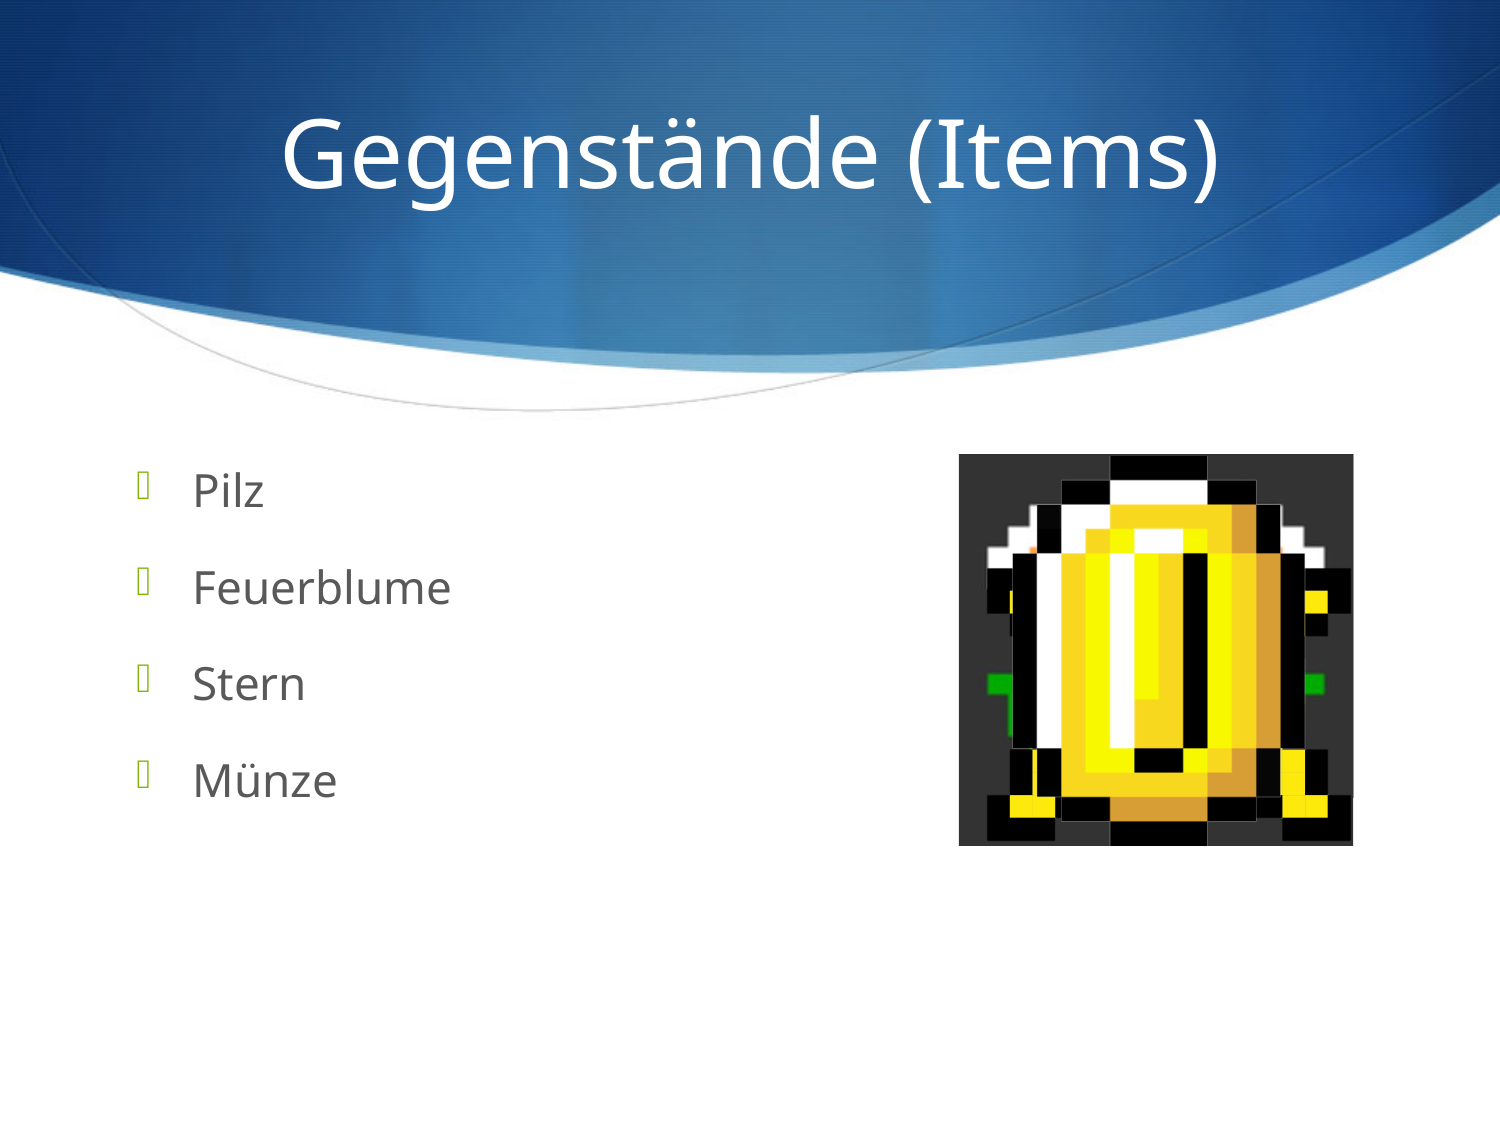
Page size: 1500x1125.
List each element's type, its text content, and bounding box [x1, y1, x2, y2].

picture [0, 0, 1500, 1125]
title Gegenstände (Items) [75, 56, 1425, 245]
list Pilz Feuerblume Stern Münze [121, 454, 1379, 991]
